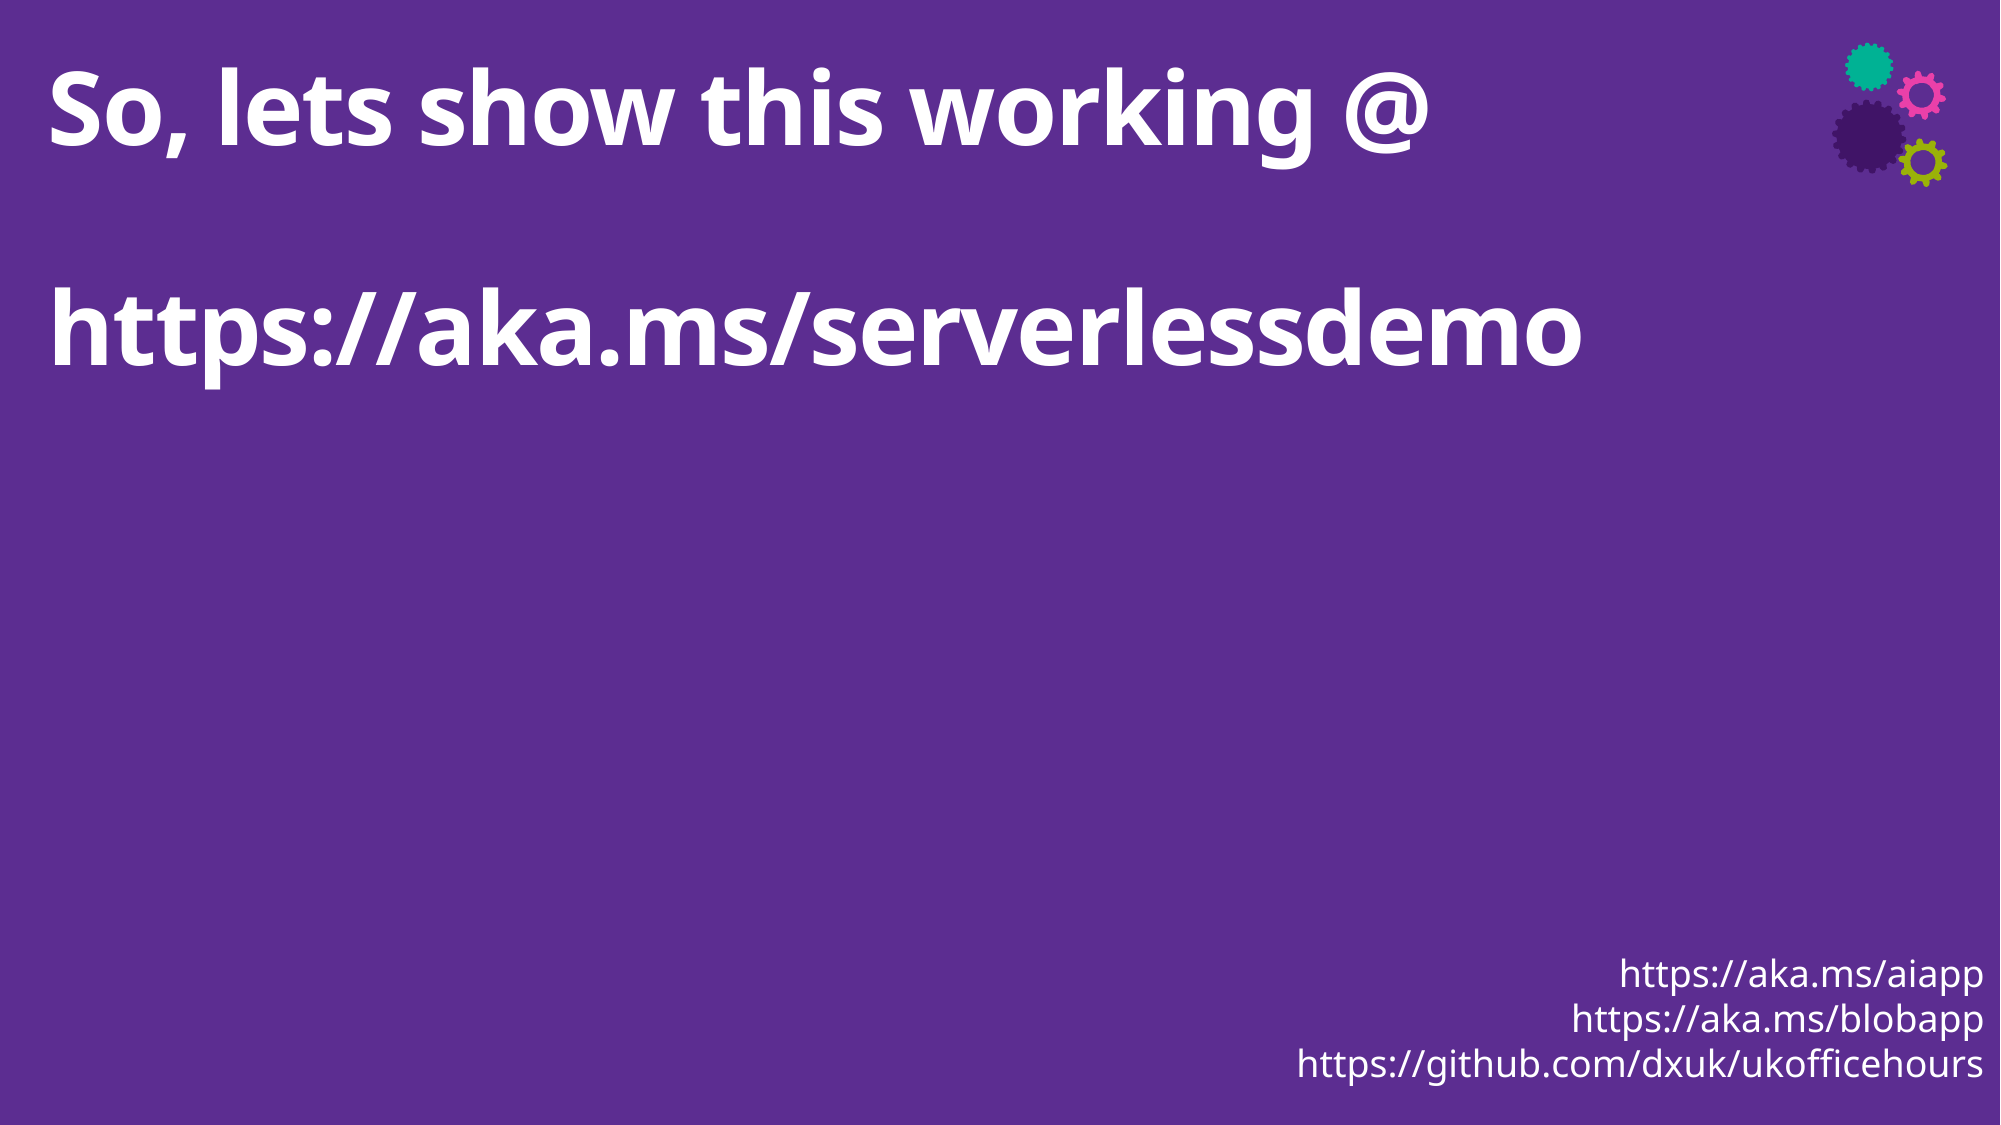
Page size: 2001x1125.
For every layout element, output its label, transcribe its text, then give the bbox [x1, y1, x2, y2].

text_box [1831, 42, 1948, 188]
text_box https://aka.ms/aiapp https://aka.ms/blobapp https://github.com/dxuk/ukofficehours [1281, 942, 2000, 1093]
text_box [191, 342, 1809, 490]
title So, lets show this working @ https://aka.ms/serverlessdemo [23, 42, 1983, 968]
